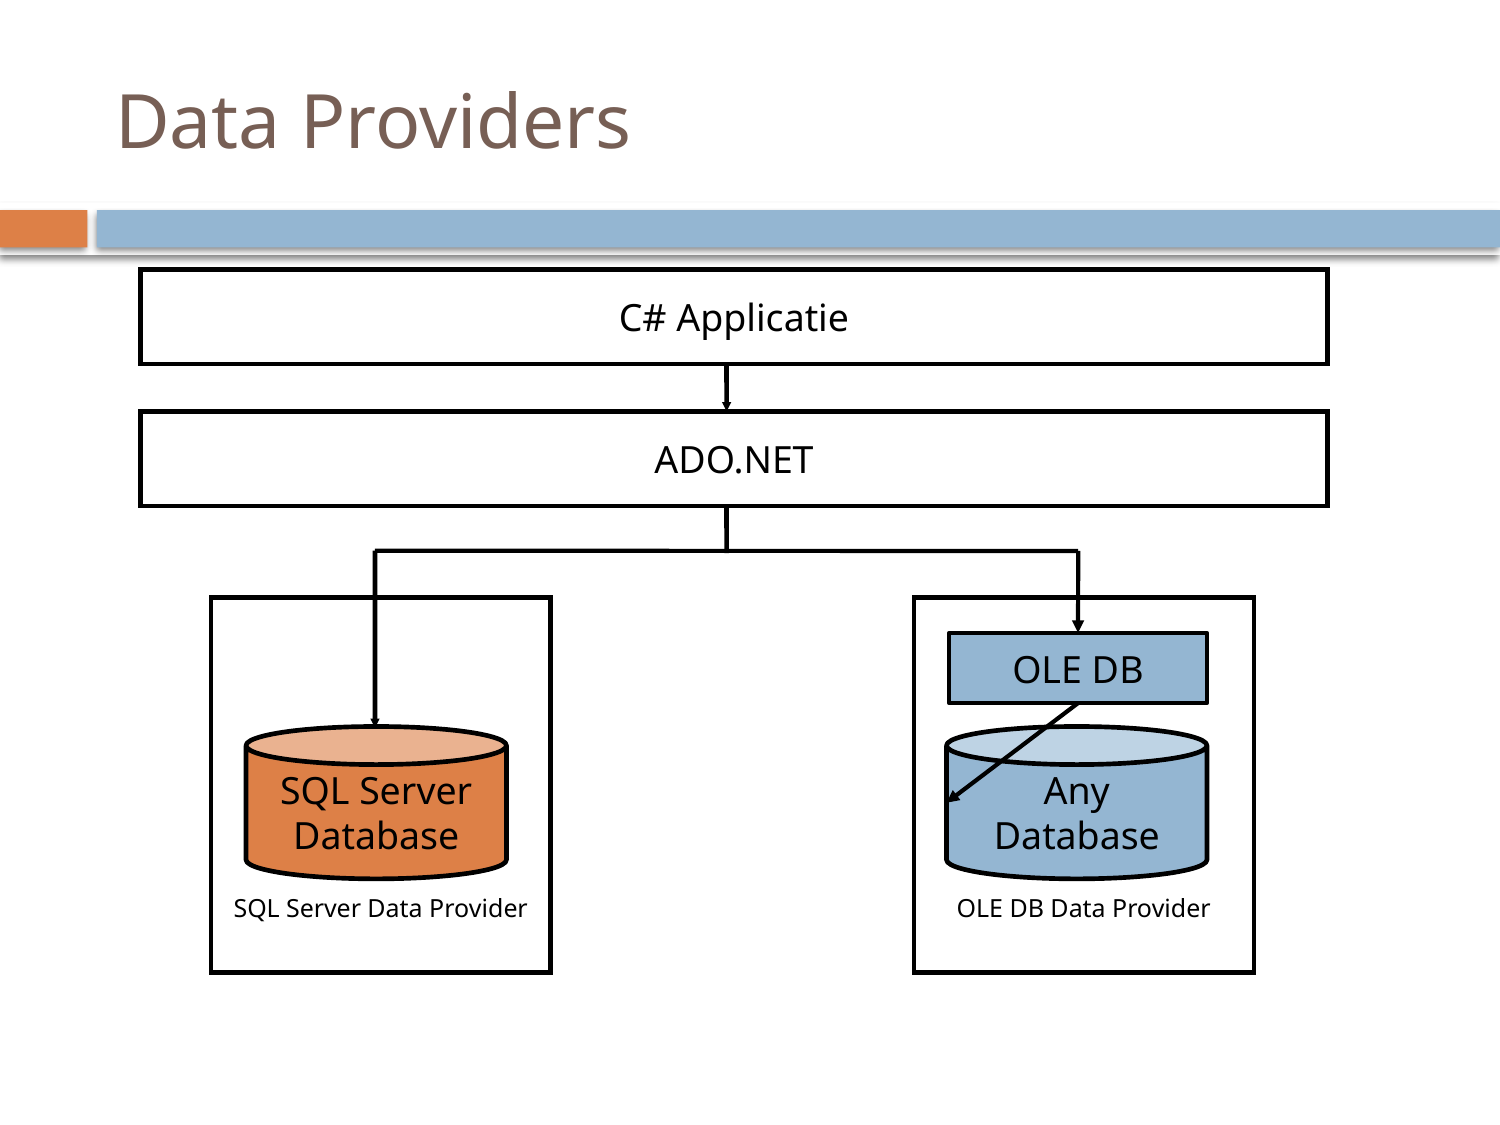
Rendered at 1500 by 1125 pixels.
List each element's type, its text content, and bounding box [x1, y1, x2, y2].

title Data Providers [100, 37, 1438, 200]
text_box SQL Server Data Provider [210, 597, 551, 973]
text_box Any Database [946, 726, 1207, 879]
text_box OLE DB [948, 631, 1208, 705]
text_box SQL Server Database [246, 726, 507, 879]
text_box ADO.NET [731, 411, 1328, 506]
text_box OLE DB Data Provider [914, 597, 1254, 973]
text_box C# Applicatie [731, 269, 1328, 365]
text_box C# Applicatie [140, 269, 721, 365]
text_box [370, 553, 380, 728]
text_box ADO.NET [140, 411, 721, 506]
